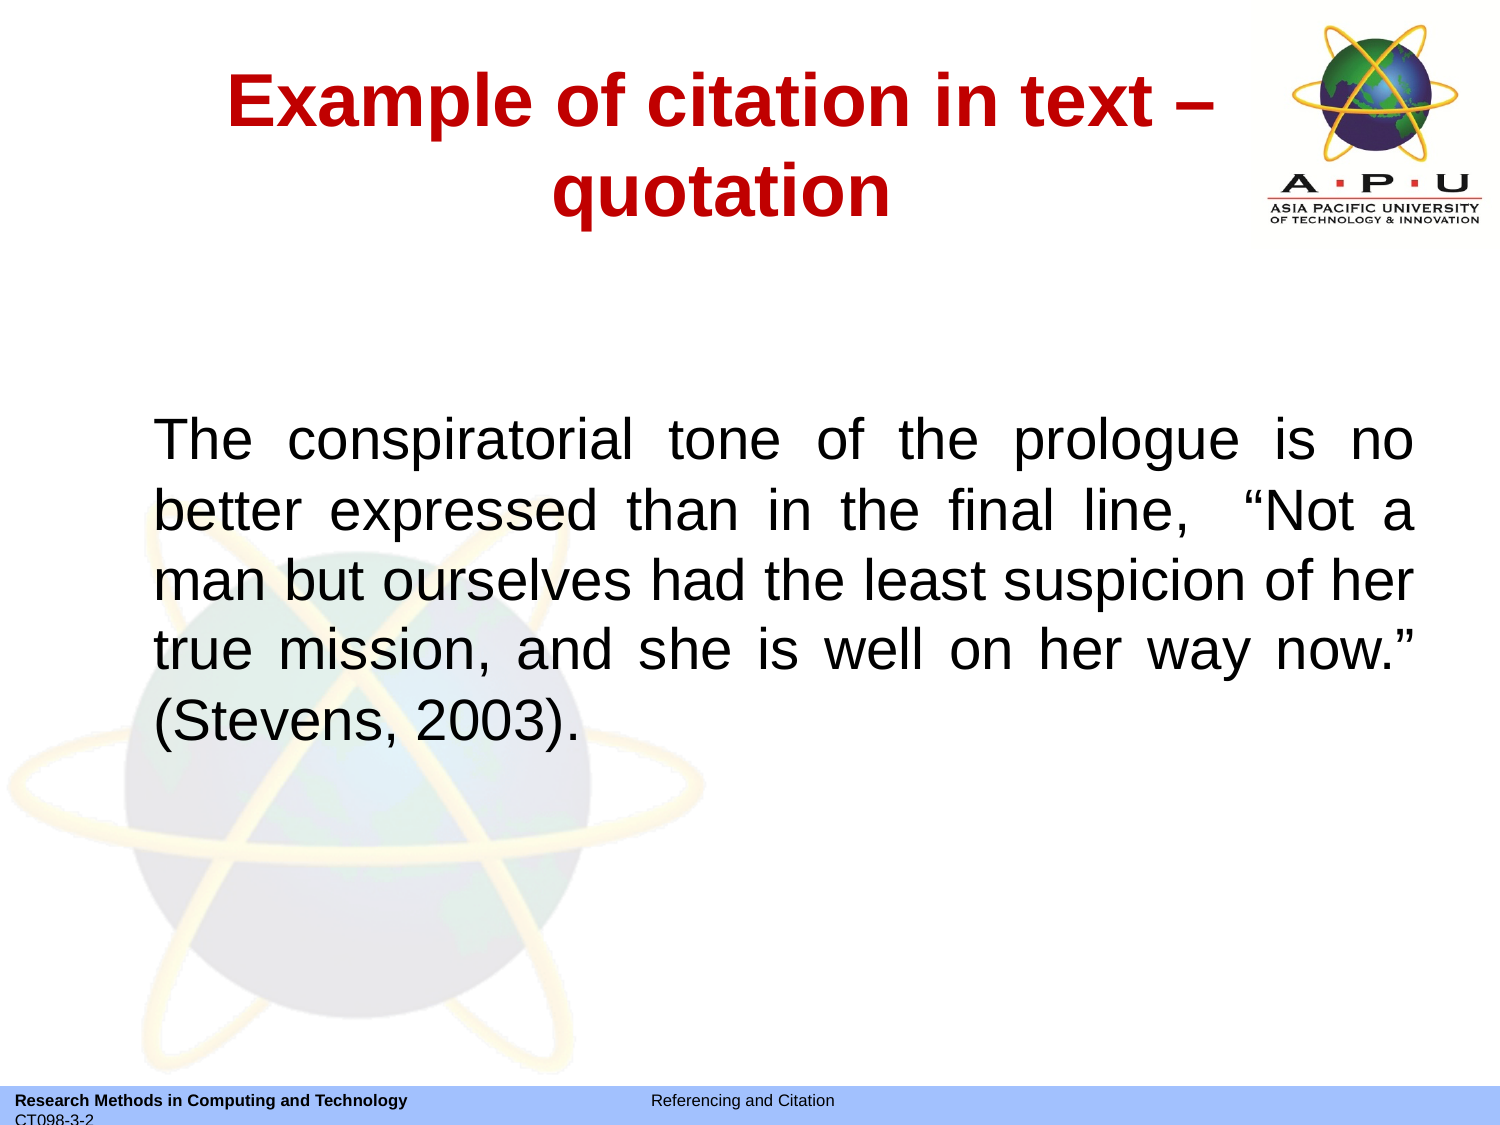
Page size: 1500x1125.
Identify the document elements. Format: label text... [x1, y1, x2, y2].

list The conspiratorial tone of the prologue is no better expressed than in the final line, “Not a man but ourselves had the least suspicion of her true mission, and she is well on her way now.” (Stevens, 2003). [82, 394, 1432, 766]
picture [1251, 0, 1500, 249]
title Example of citation in text – quotation [46, 44, 1397, 239]
